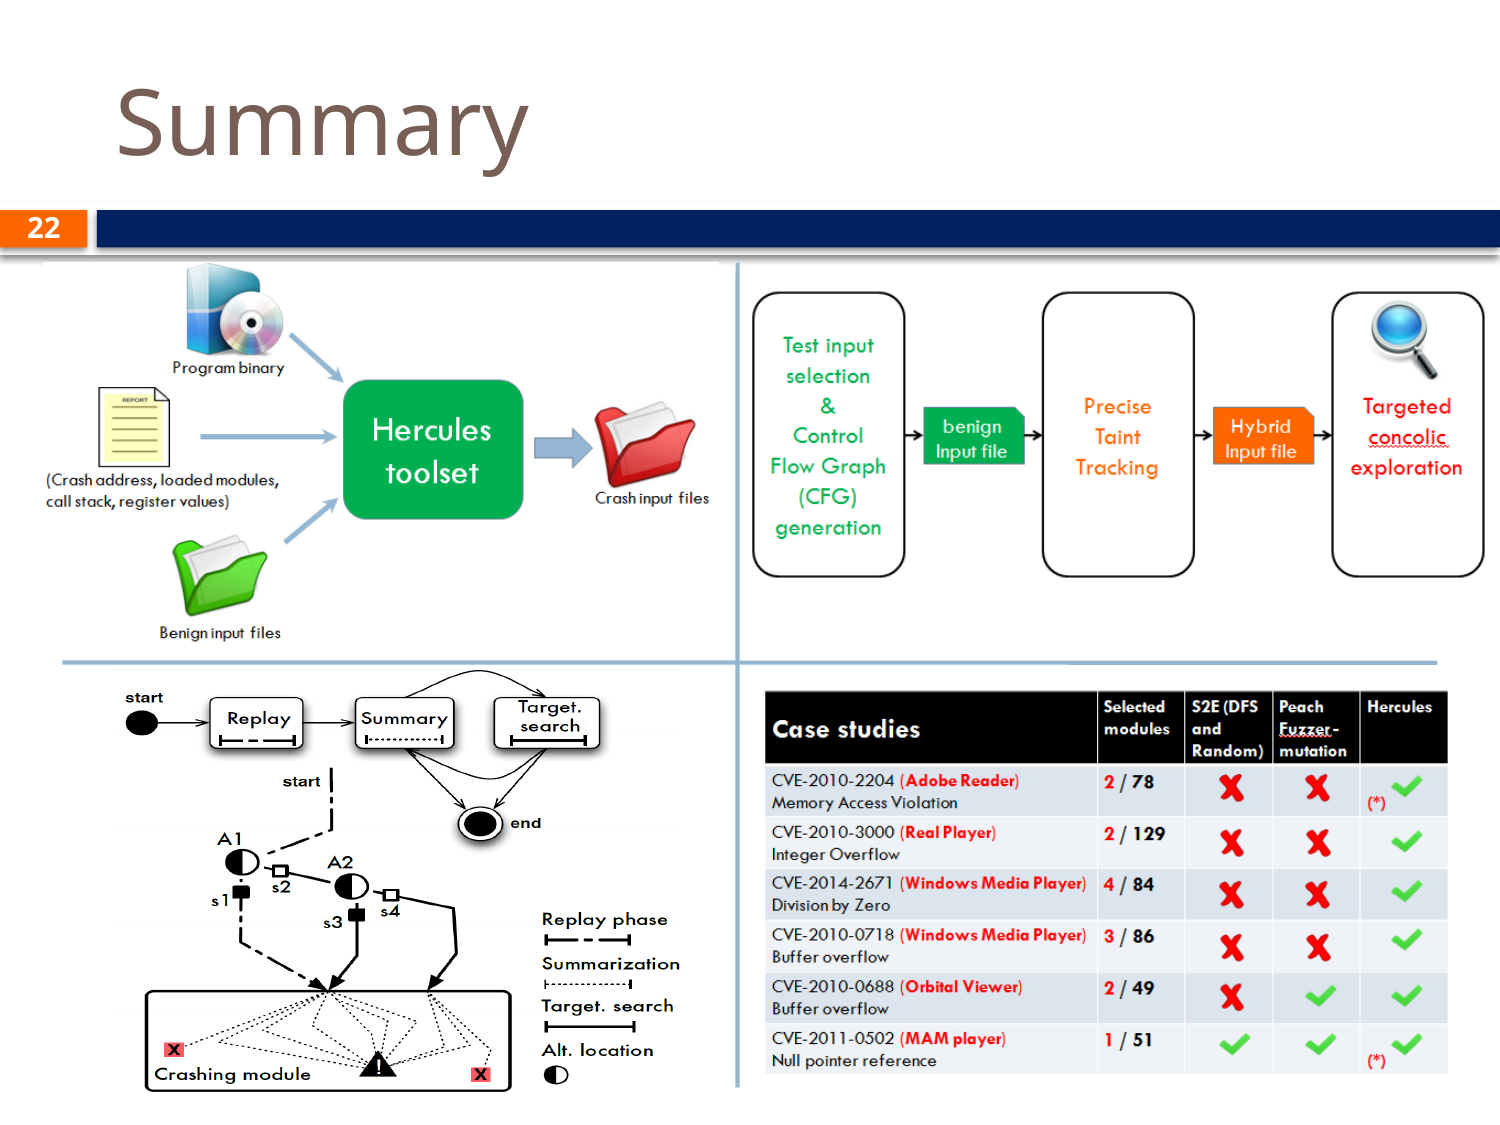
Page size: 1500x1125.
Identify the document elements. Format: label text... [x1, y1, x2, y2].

title Summary [100, 37, 1438, 200]
picture [112, 663, 684, 1098]
picture [762, 686, 1452, 1076]
picture [43, 262, 719, 651]
picture [749, 287, 1488, 581]
slide_number 22 [0, 208, 88, 249]
